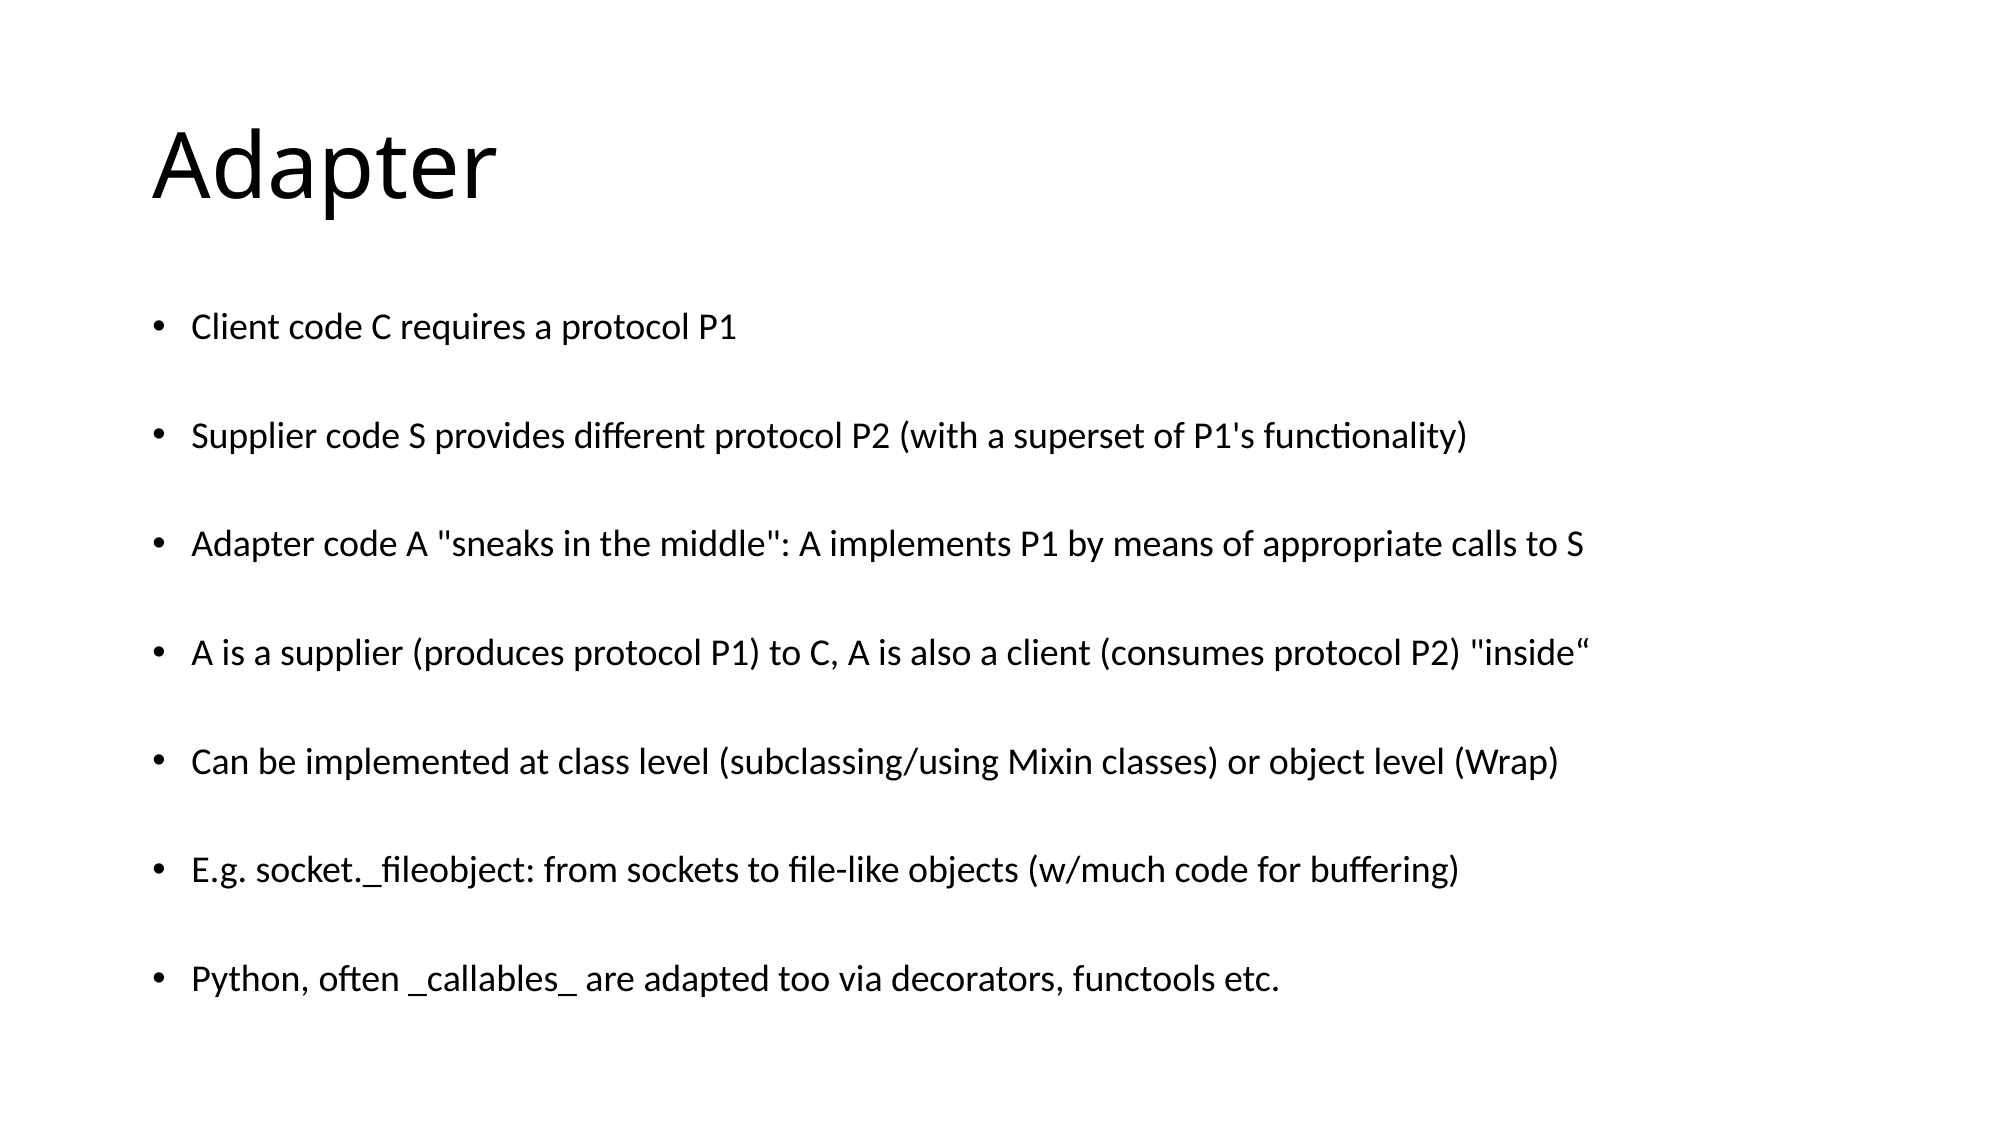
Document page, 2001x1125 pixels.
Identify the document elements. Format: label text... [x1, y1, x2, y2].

list Client code C requires a protocol P1 Supplier code S provides different protocol P2 (with a superset of P1's functionality) Adapter code A "sneaks in the middle": A implements P1 by means of appropriate calls to S A is a supplier (produces protocol P1) to C, A is also a client (consumes protocol P2) "inside“ Can be implemented at class level (subclassing/using Mixin classes) or object level (Wrap) E.g. socket._fileobject: from sockets to file-like objects (w/much code for buffering) Python, often _callables_ are adapted too via decorators, functools etc. [137, 299, 1863, 1014]
title Adapter [137, 59, 1863, 278]
